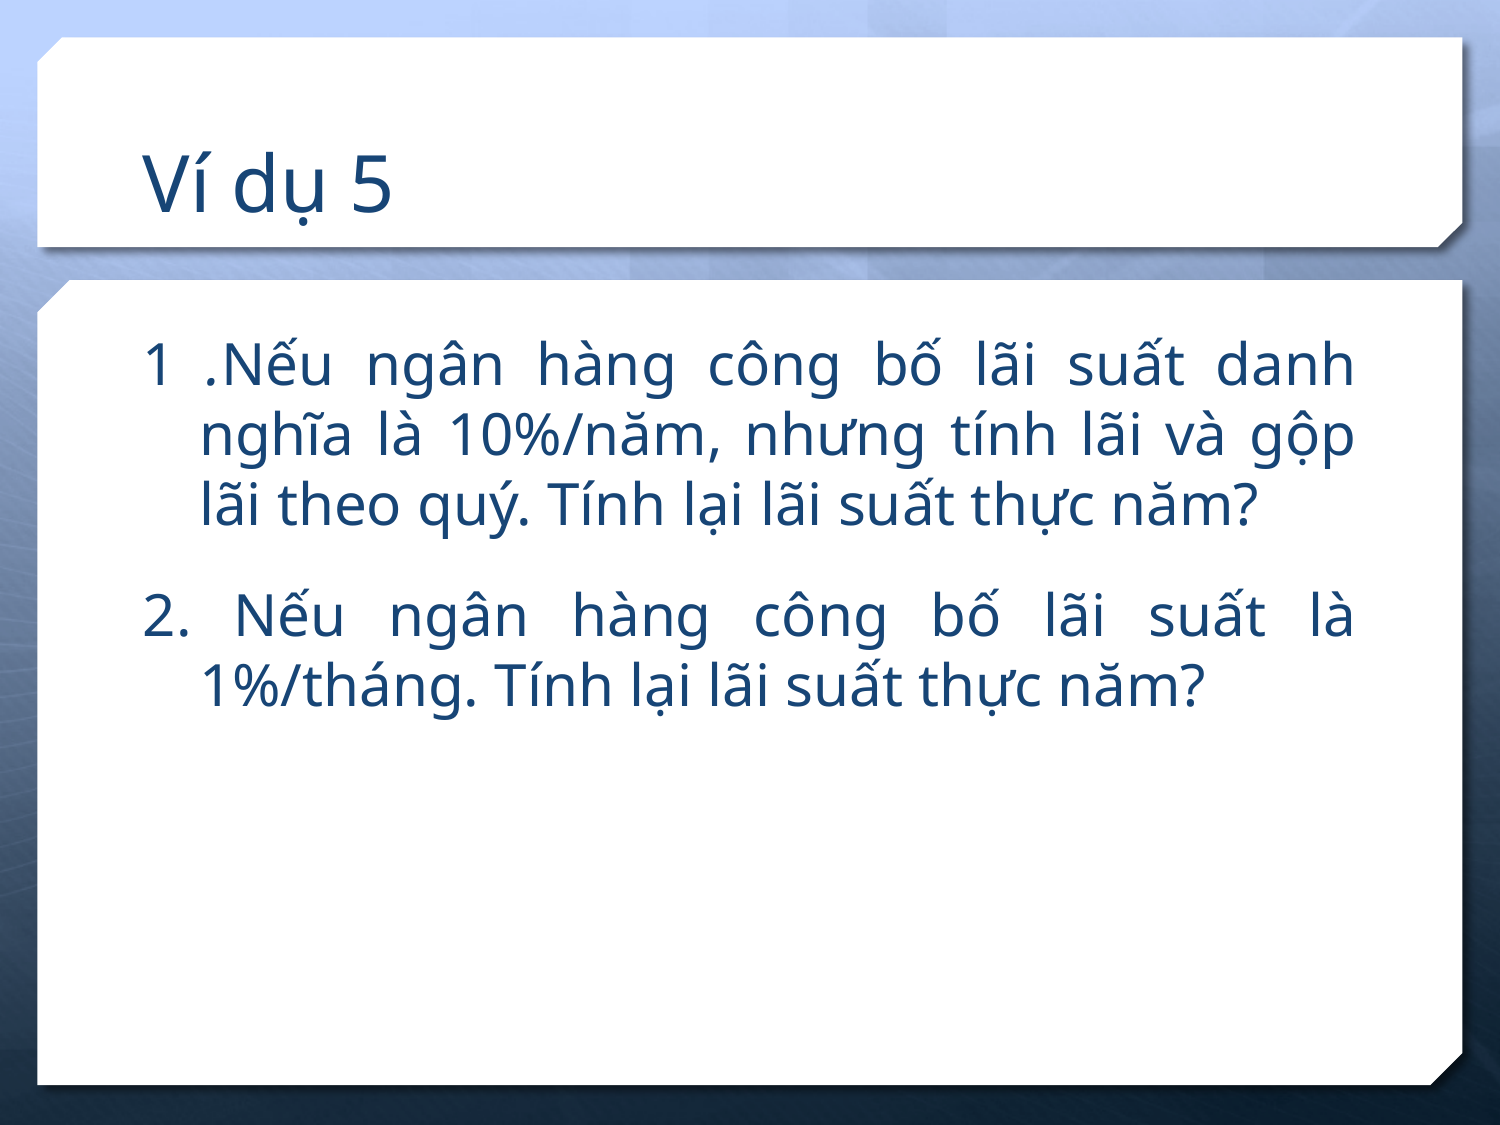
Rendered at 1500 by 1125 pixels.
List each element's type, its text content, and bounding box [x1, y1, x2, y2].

title Ví dụ 5 [127, 48, 1372, 236]
list 1 .Nếu ngân hàng công bố lãi suất danh nghĩa là 10%/năm, nhưng tính lãi và gộp lãi theo quý. Tính lại lãi suất thực năm? 2. Nếu ngân hàng công bố lãi suất là 1%/tháng. Tính lại lãi suất thực năm? [127, 319, 1372, 978]
